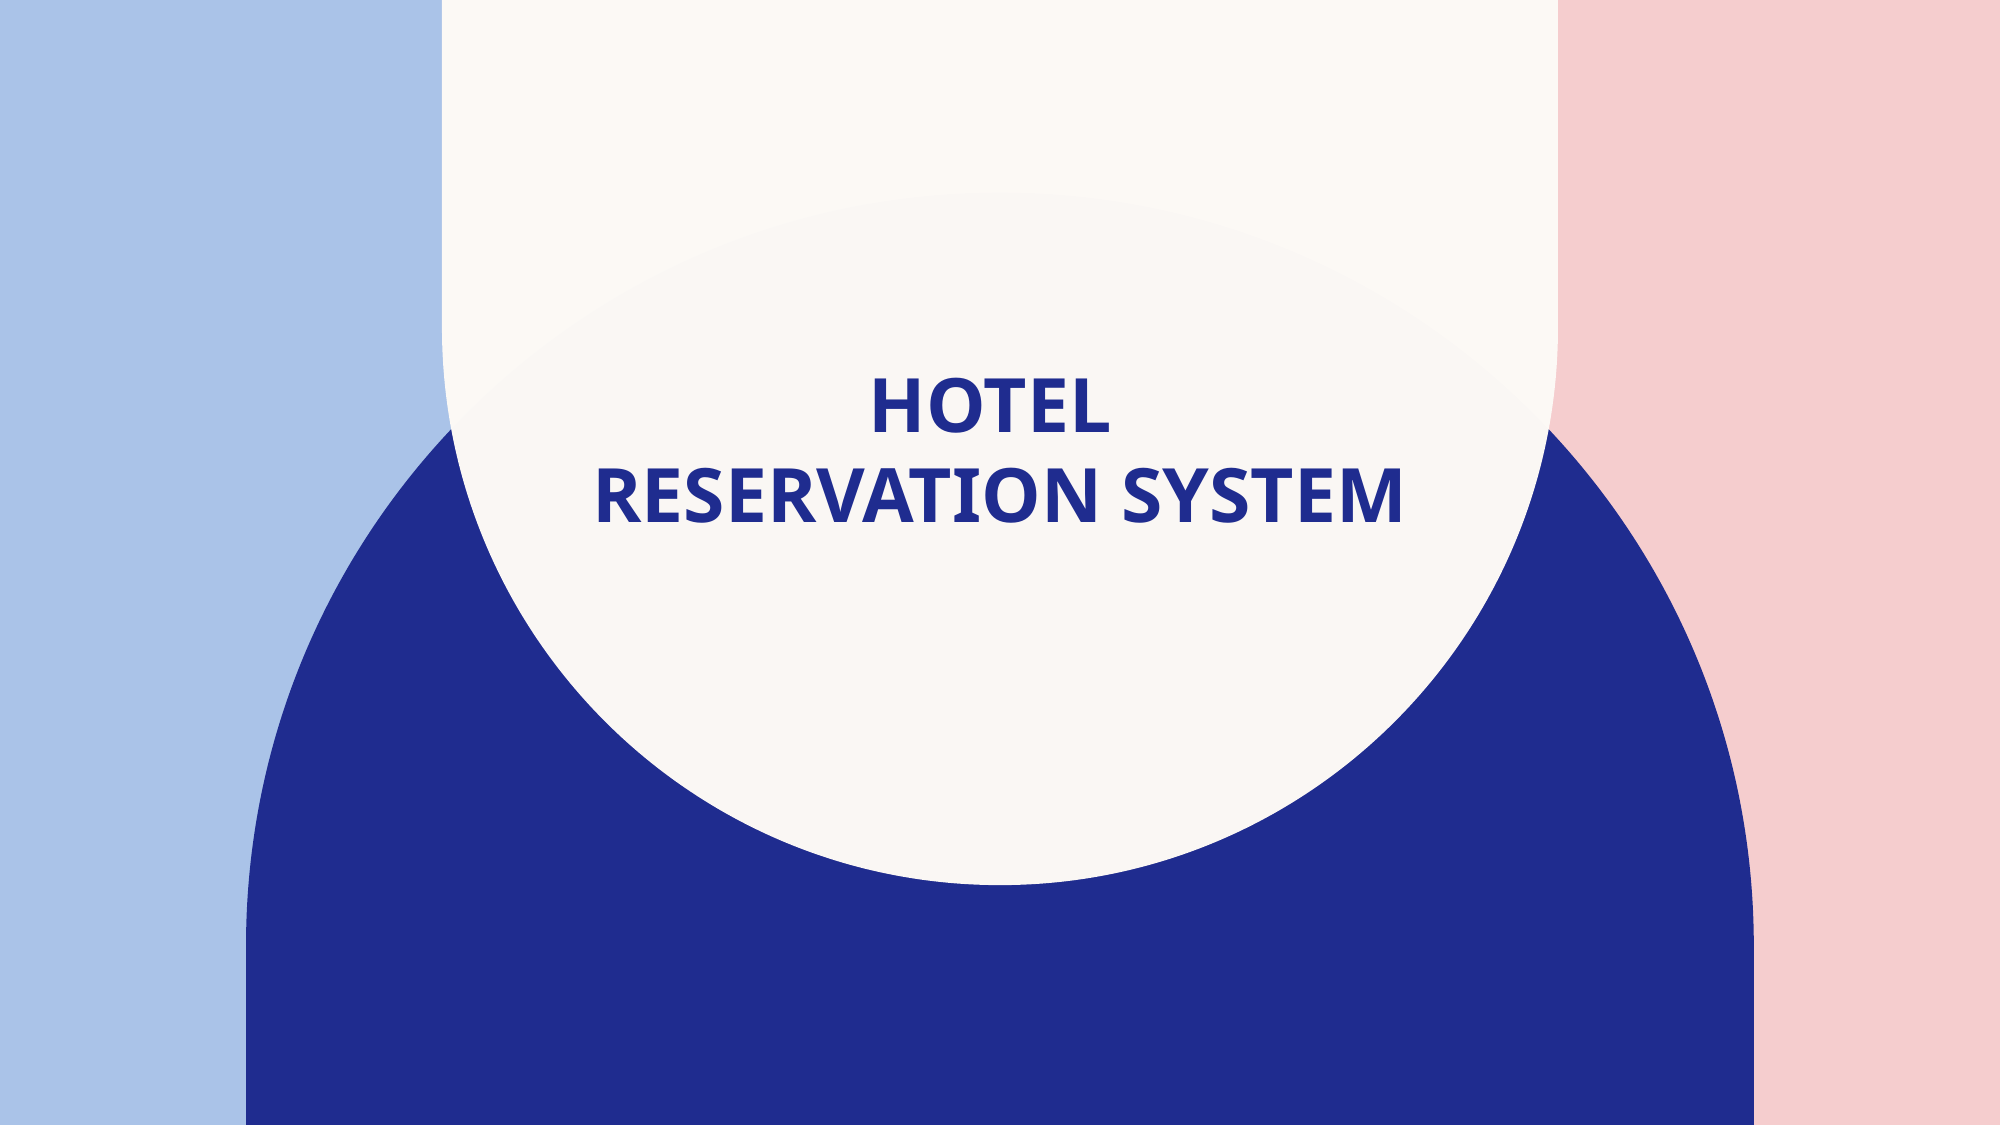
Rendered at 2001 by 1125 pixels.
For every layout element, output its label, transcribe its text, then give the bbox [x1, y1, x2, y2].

title Hotel reservation system [475, 132, 1525, 762]
